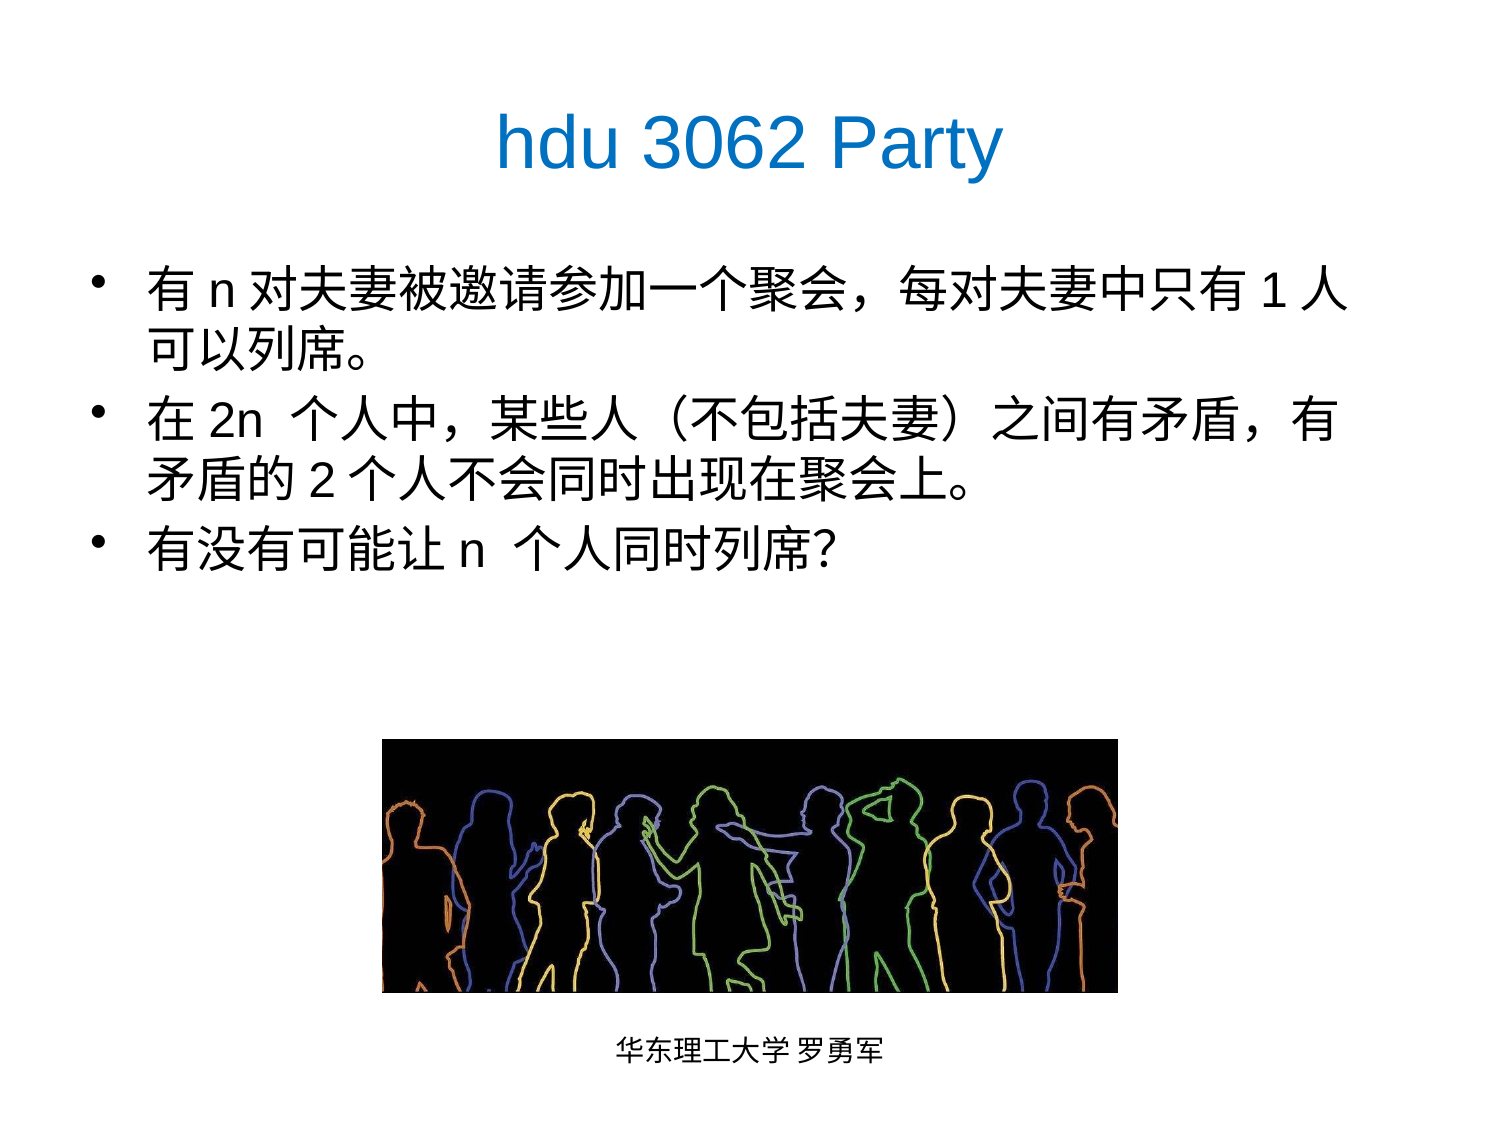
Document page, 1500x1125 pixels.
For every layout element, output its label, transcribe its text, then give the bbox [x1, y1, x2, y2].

footer 华东理工大学 罗勇军 [512, 1024, 988, 1103]
picture [382, 739, 1118, 993]
list 有n对夫妻被邀请参加一个聚会，每对夫妻中只有1人可以列席。 在2n 个人中，某些人（不包括夫妻）之间有矛盾，有矛盾的2个人不会同时出现在聚会上。 有没有可能让n 个人同时列席？ [75, 249, 1388, 657]
title hdu 3062 Party [75, 45, 1425, 233]
